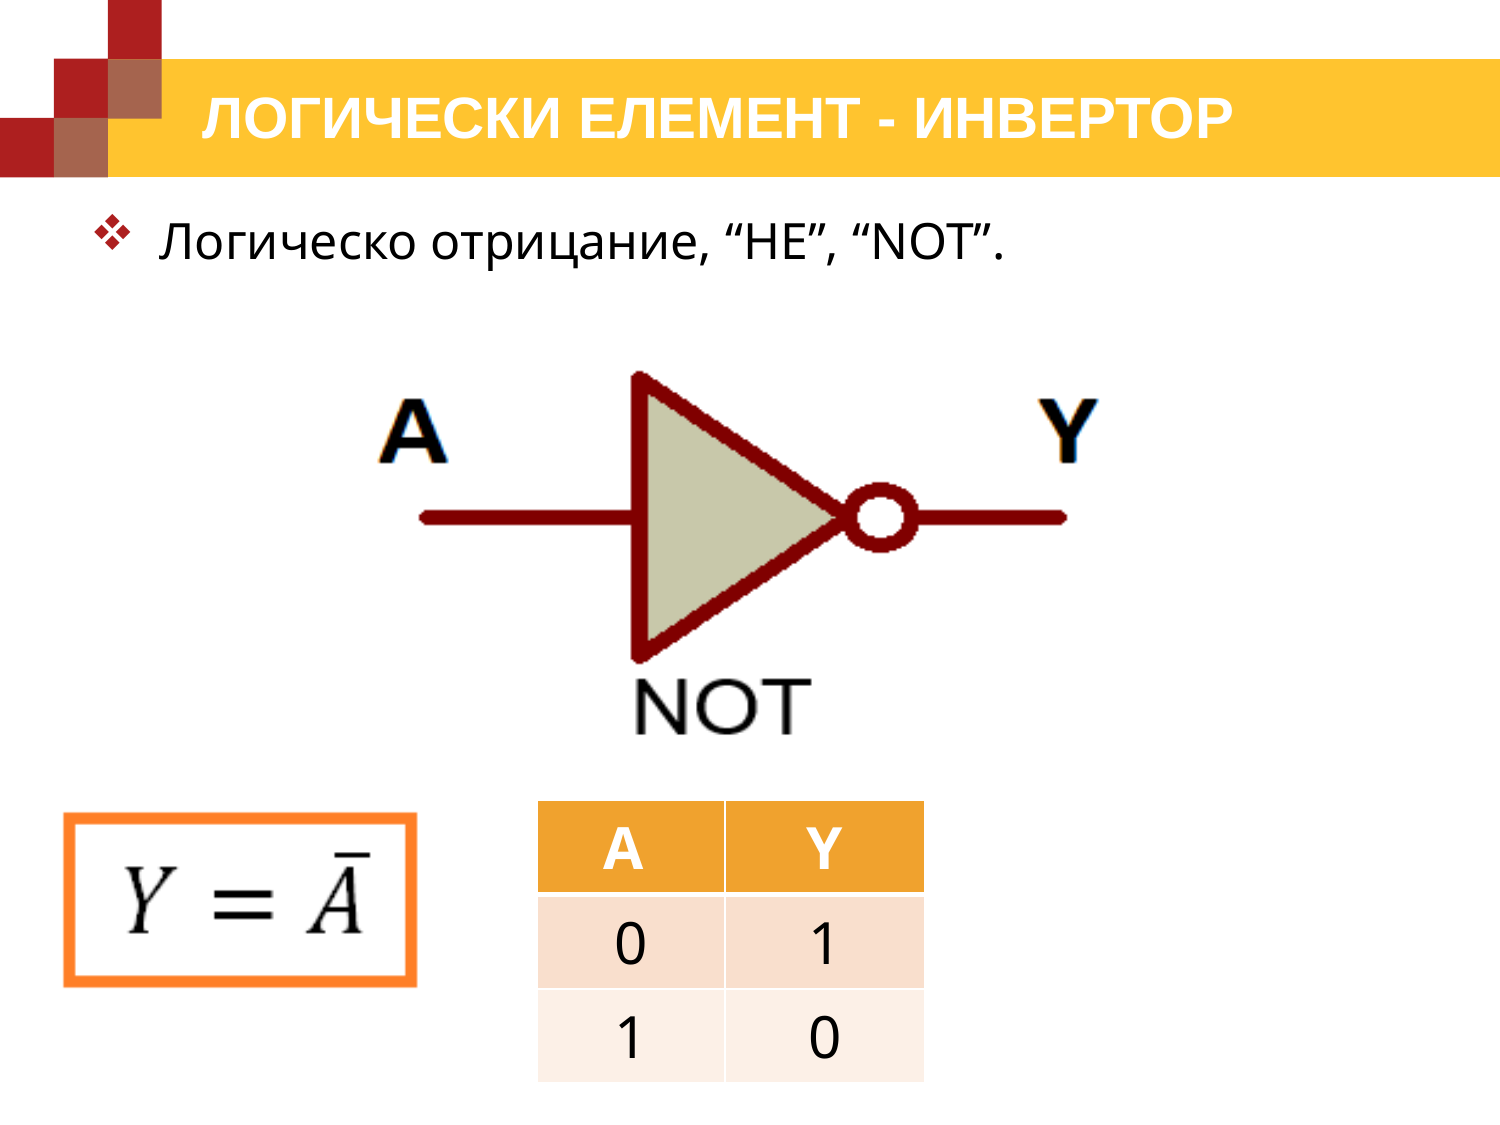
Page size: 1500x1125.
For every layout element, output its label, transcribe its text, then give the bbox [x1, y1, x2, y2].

picture [49, 799, 439, 1001]
table_cell 1 [538, 990, 724, 1082]
table_header А [538, 801, 724, 892]
table_cell 0 [726, 990, 924, 1082]
table_cell 1 [726, 897, 924, 988]
table_cell 0 [538, 897, 724, 988]
table_header Y [726, 801, 924, 892]
picture [337, 299, 1148, 751]
title ЛОГИЧЕСКИ ЕЛЕМЕНТ - ИНВЕРТОР [187, 74, 1401, 156]
list Логическо отрицание, “НЕ”, “NOT”. [74, 201, 1426, 1063]
